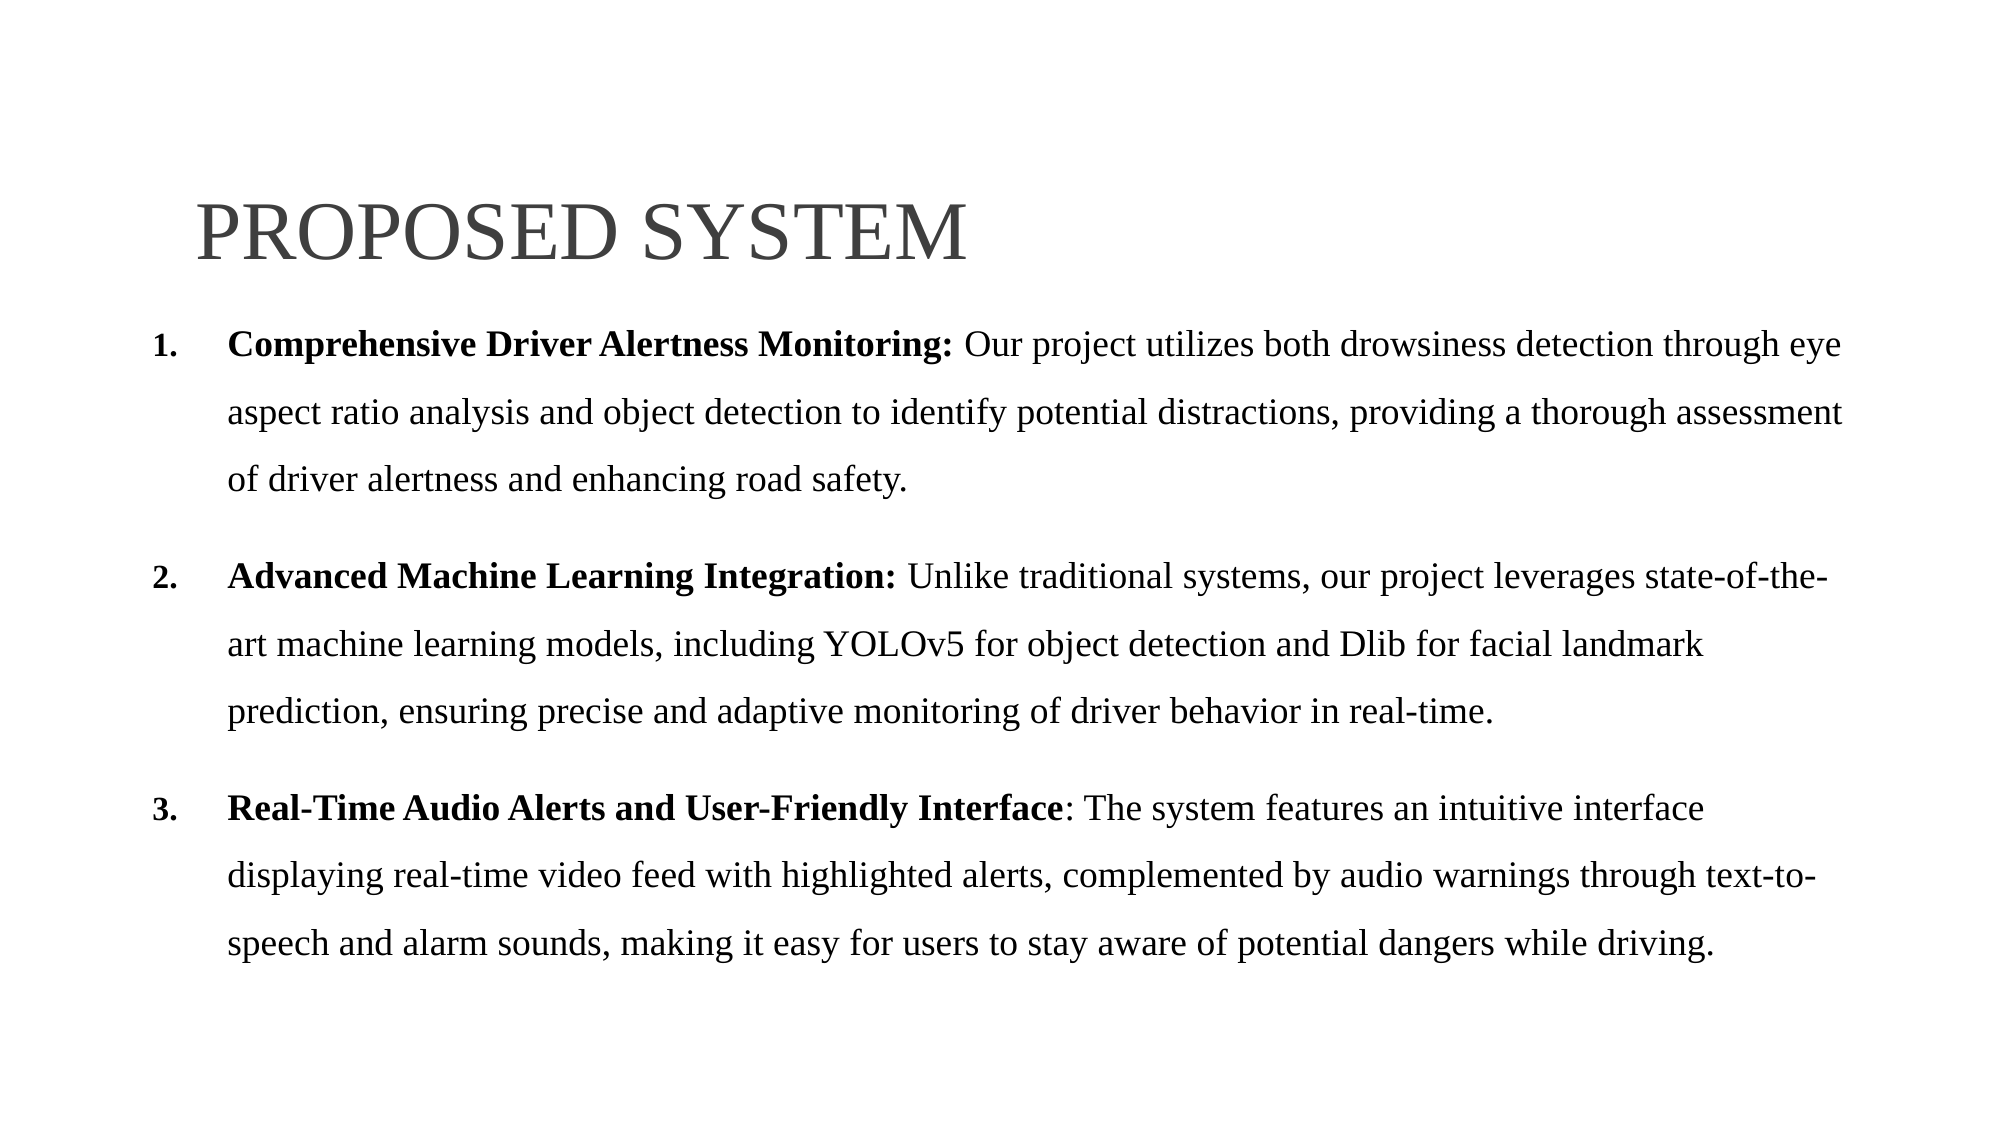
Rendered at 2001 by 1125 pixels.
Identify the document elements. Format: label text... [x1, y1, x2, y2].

list Comprehensive Driver Alertness Monitoring: Our project utilizes both drowsiness detection through eye aspect ratio analysis and object detection to identify potential distractions, providing a thorough assessment of driver alertness and enhancing road safety. Advanced Machine Learning Integration: Unlike traditional systems, our project leverages state-of-the-art machine learning models, including YOLOv5 for object detection and Dlib for facial landmark prediction, ensuring precise and adaptive monitoring of driver behavior in real-time. Real-Time Audio Alerts and User-Friendly Interface: The system features an intuitive interface displaying real-time video feed with highlighted alerts, complemented by audio warnings through text-to-speech and alarm sounds, making it easy for users to stay aware of potential dangers while driving. [137, 289, 1863, 1002]
title PROPOSED SYSTEM [180, 47, 1830, 285]
